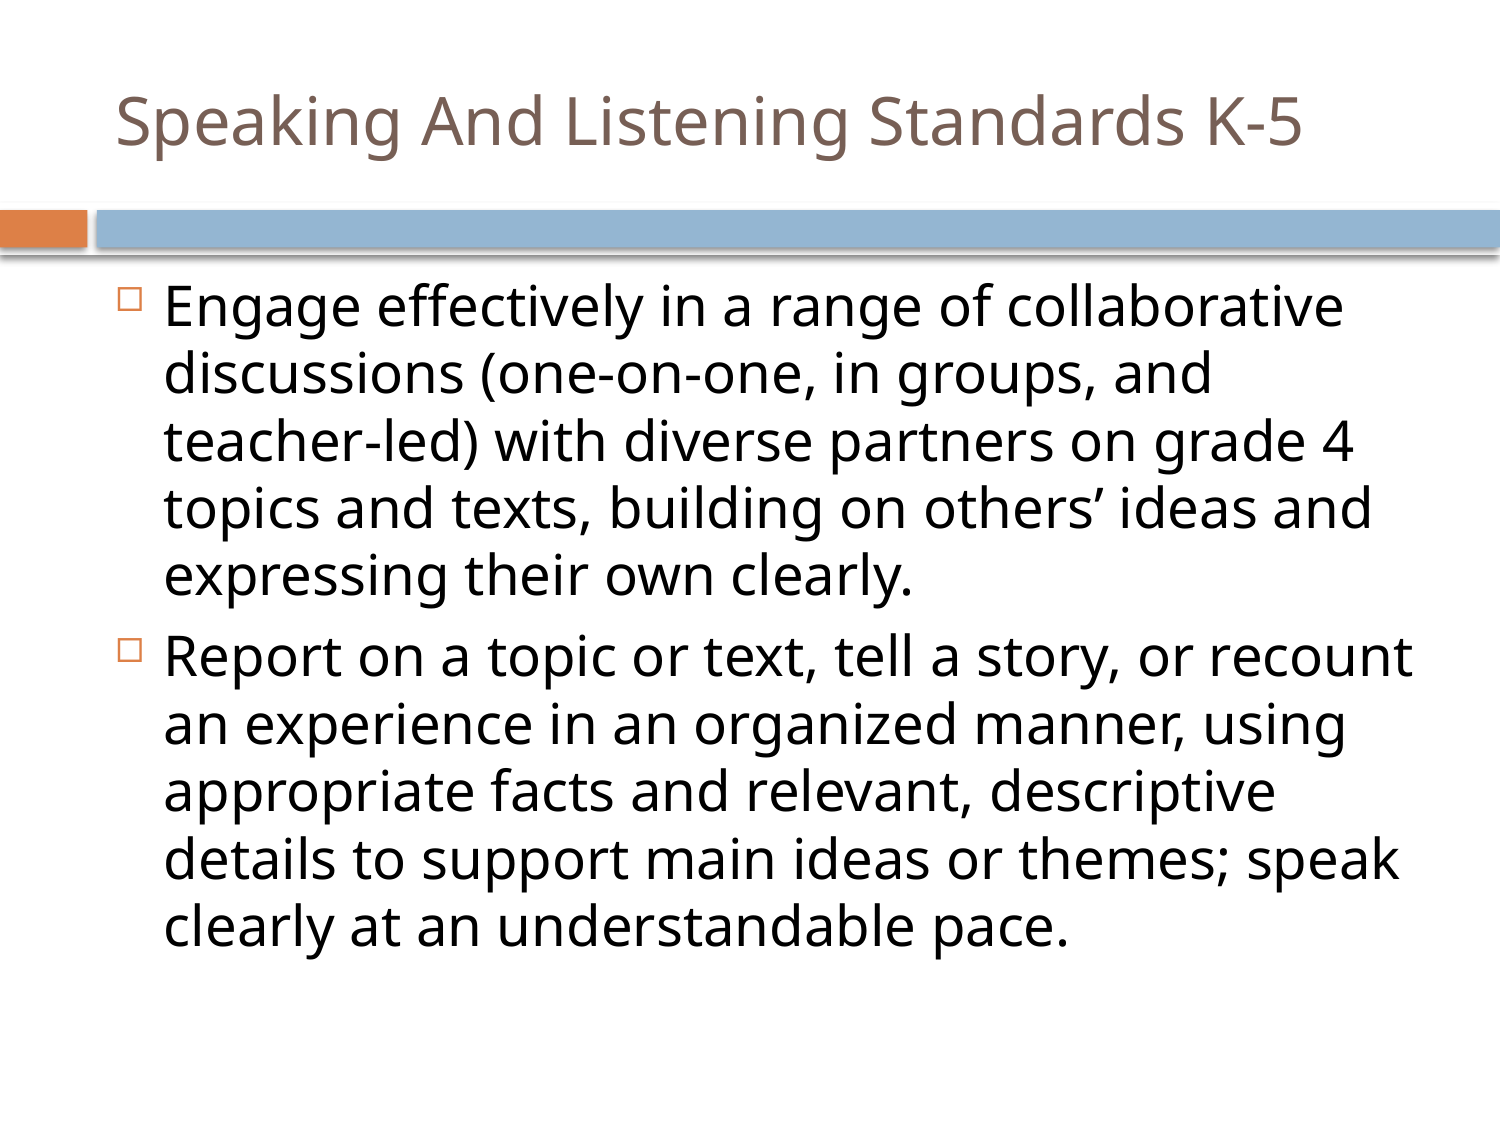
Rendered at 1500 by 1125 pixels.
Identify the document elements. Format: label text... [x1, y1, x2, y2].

list Engage effectively in a range of collaborative discussions (one-on-one, in groups, and teacher-led) with diverse partners on grade 4 topics and texts, building on others’ ideas and expressing their own clearly. Report on a topic or text, tell a story, or recount an experience in an organized manner, using appropriate facts and relevant, descriptive details to support main ideas or themes; speak clearly at an understandable pace. [100, 262, 1438, 1000]
title Speaking And Listening Standards K-5 [100, 37, 1438, 200]
